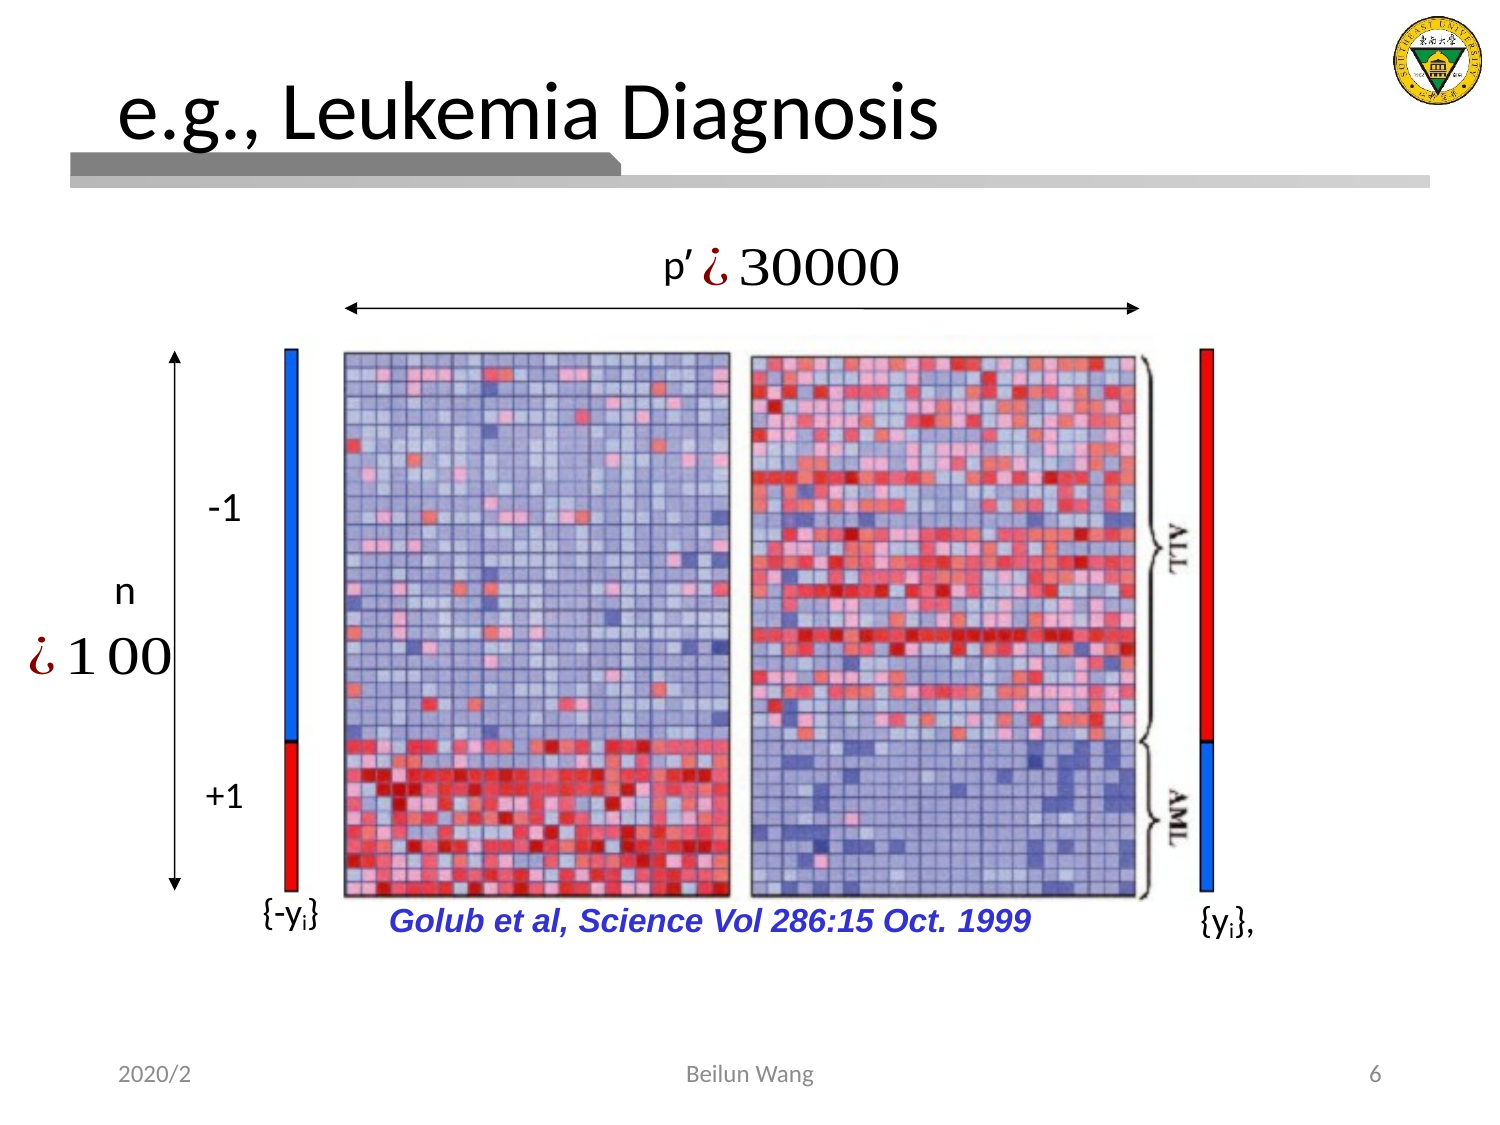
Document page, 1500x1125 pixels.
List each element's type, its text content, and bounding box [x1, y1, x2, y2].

text_box {yi}, [1194, 893, 1263, 943]
text_box [168, 613, 181, 891]
text_box -1 n [112, 477, 243, 613]
text_box {-yi} [256, 885, 327, 935]
text_box pʼ [661, 235, 743, 288]
title e.g., Leukemia Diagnosis [103, 59, 1361, 156]
text_box [168, 350, 181, 477]
slide_number 6 [1059, 1042, 1397, 1103]
footer Beilun Wang [496, 1042, 1004, 1103]
text_box Golub et al, Science Vol 286:15 Oct. 1999 [386, 897, 1039, 940]
picture [1393, 16, 1482, 105]
slide_number 2020/2 [103, 1042, 441, 1103]
text_box [344, 302, 1140, 315]
text_box [284, 334, 1215, 902]
text_box +1 [203, 768, 246, 816]
